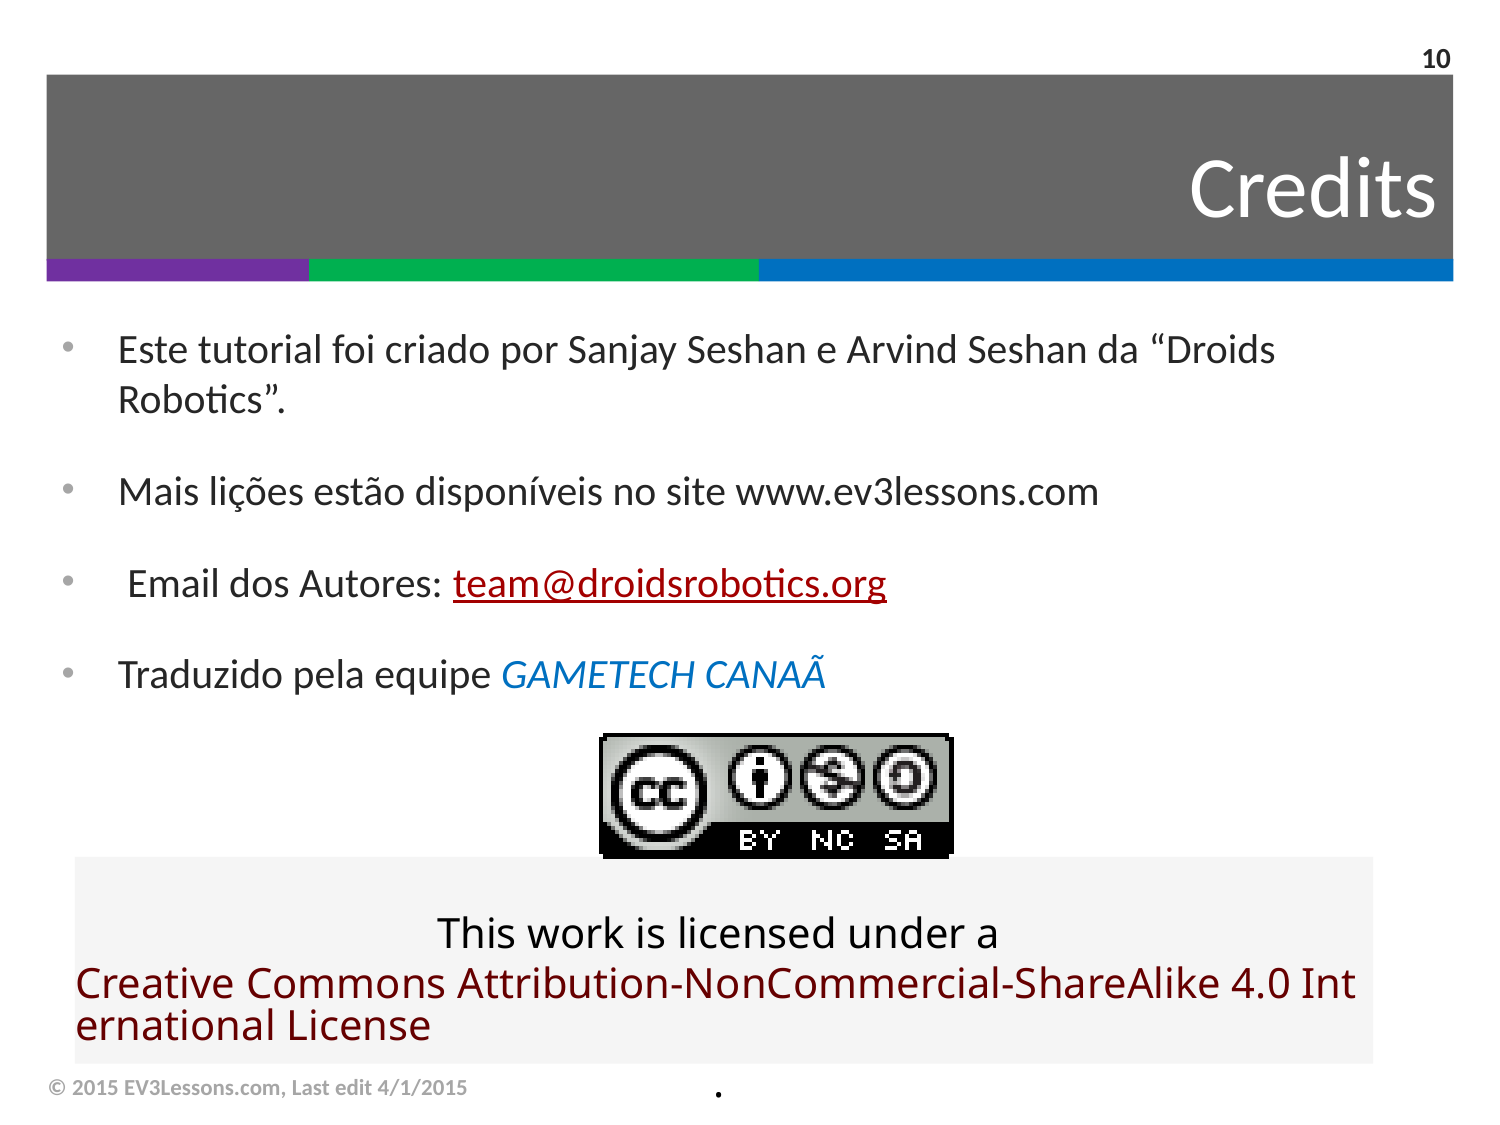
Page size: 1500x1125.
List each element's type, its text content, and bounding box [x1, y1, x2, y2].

slide_number 10 [1362, 27, 1466, 87]
title Credits [46, 103, 1454, 263]
text_box This work is licensed under a Creative Commons Attribution-NonCommercial-ShareAlike 4.0 International License. [74, 856, 1374, 1064]
picture [598, 732, 955, 859]
list Este tutorial foi criado por Sanjay Seshan e Arvind Seshan da “Droids Robotics”. Mais lições estão disponíveis no site www.ev3lessons.com Email dos Autores: team@droidsrobotics.org Traduzido pela equipe GAMETECH CANAÃ [46, 314, 1454, 902]
footer © 2015 EV3Lessons.com, Last edit 4/1/2015 [32, 1055, 1038, 1116]
